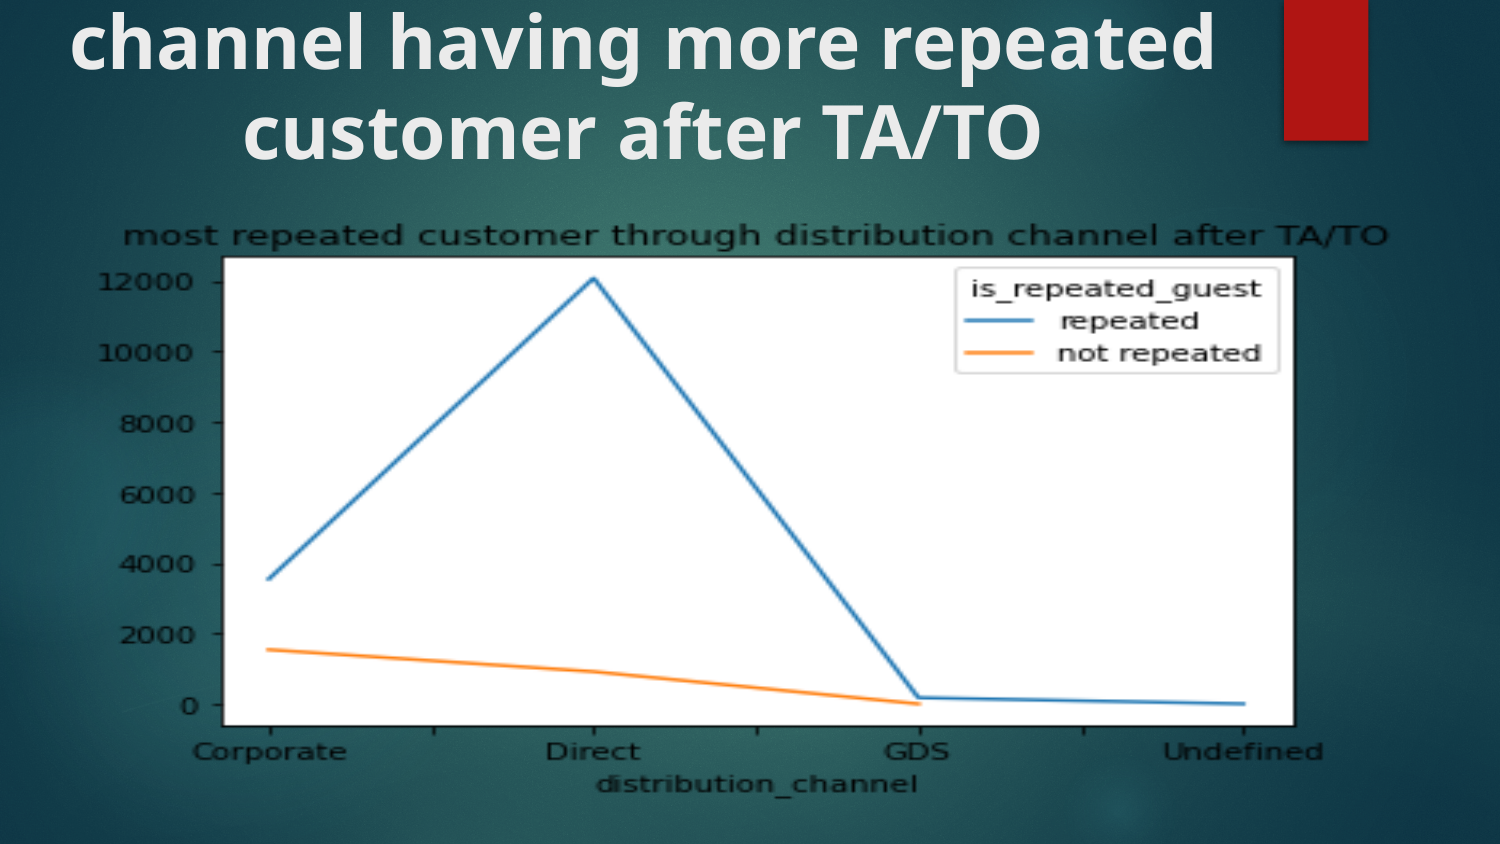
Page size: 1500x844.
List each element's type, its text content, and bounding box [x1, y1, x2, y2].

picture [0, 209, 1413, 844]
title channel having more repeated customer after TA/TO [0, 0, 1325, 182]
